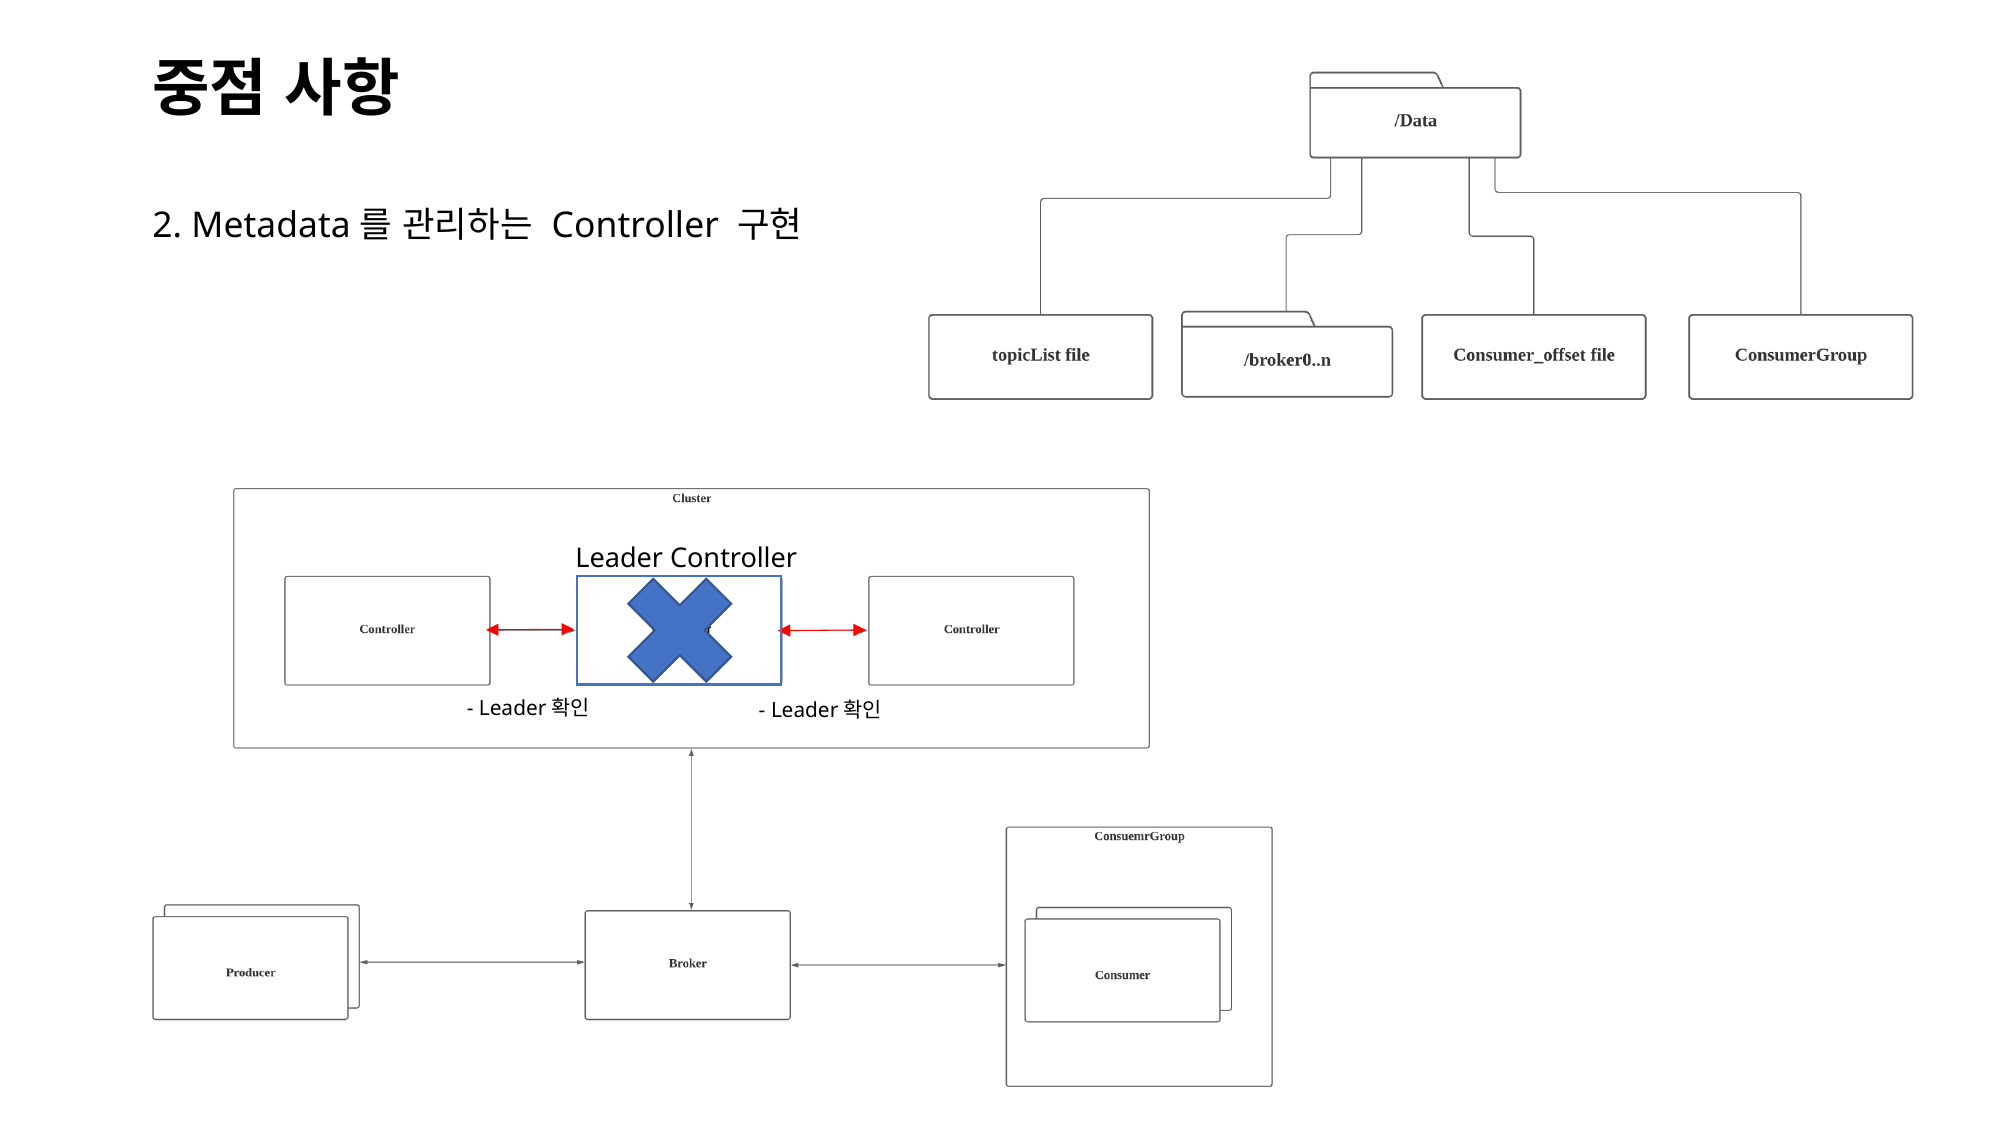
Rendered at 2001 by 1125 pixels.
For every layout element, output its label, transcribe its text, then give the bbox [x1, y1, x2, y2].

list 2. Metadata를 관리하는 Controller 구현 [137, 199, 917, 266]
picture [917, 64, 1922, 413]
title 중점 사항 [137, 0, 1863, 180]
picture [126, 452, 1291, 1107]
